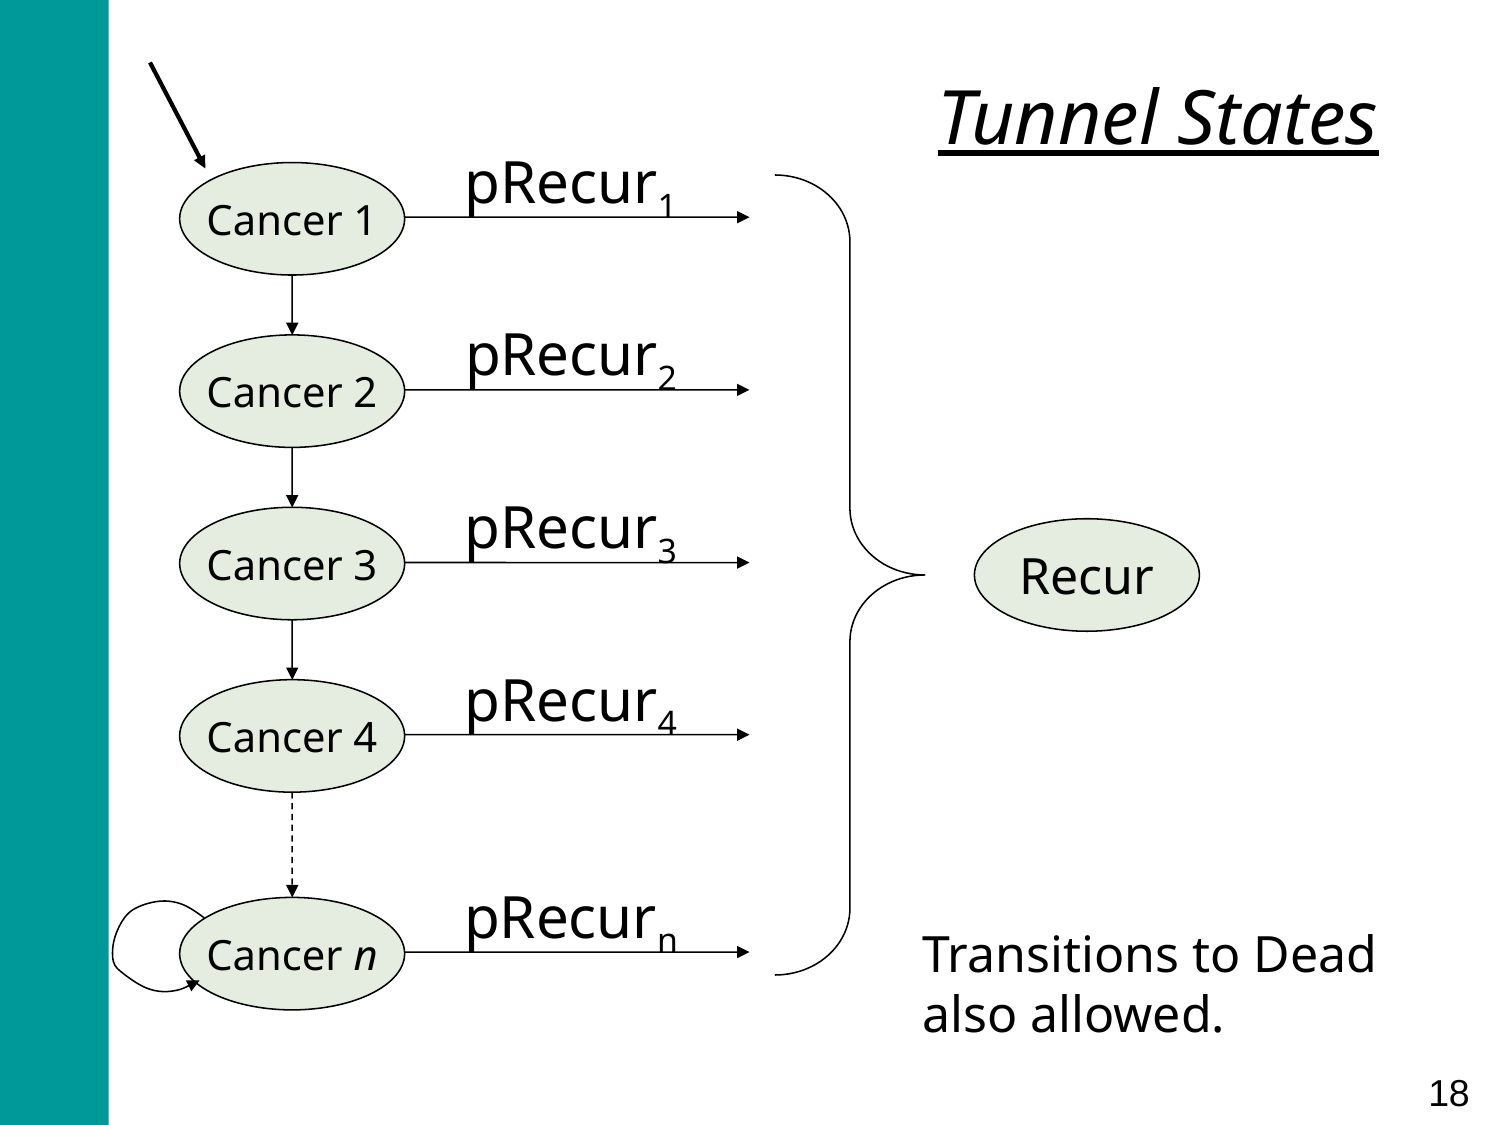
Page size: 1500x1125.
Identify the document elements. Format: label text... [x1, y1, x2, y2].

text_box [149, 61, 206, 169]
text_box pRecur1 [450, 137, 692, 233]
text_box pRecurn [449, 872, 693, 968]
text_box [693, 945, 750, 959]
text_box Cancer 3 [179, 507, 405, 620]
text_box pRecur4 [450, 655, 692, 750]
text_box [286, 275, 299, 336]
text_box [286, 881, 299, 898]
text_box Cancer 2 [179, 334, 405, 448]
text_box Tunnel States [922, 62, 1394, 168]
text_box Transitions to Dead also allowed. [907, 915, 1441, 1051]
slide_number 18 [1402, 1057, 1496, 1125]
text_box Cancer n [197, 897, 405, 1010]
text_box pRecur2 [450, 310, 692, 405]
text_box [286, 447, 299, 508]
text_box Recur [974, 518, 1200, 632]
text_box [692, 728, 750, 741]
text_box [692, 556, 750, 569]
text_box Cancer 1 [179, 162, 405, 276]
text_box [112, 900, 205, 992]
text_box [286, 620, 299, 680]
text_box [692, 211, 750, 224]
text_box [774, 174, 925, 976]
text_box Cancer 4 [179, 679, 405, 793]
text_box [692, 383, 750, 397]
text_box pRecur3 [450, 482, 692, 578]
